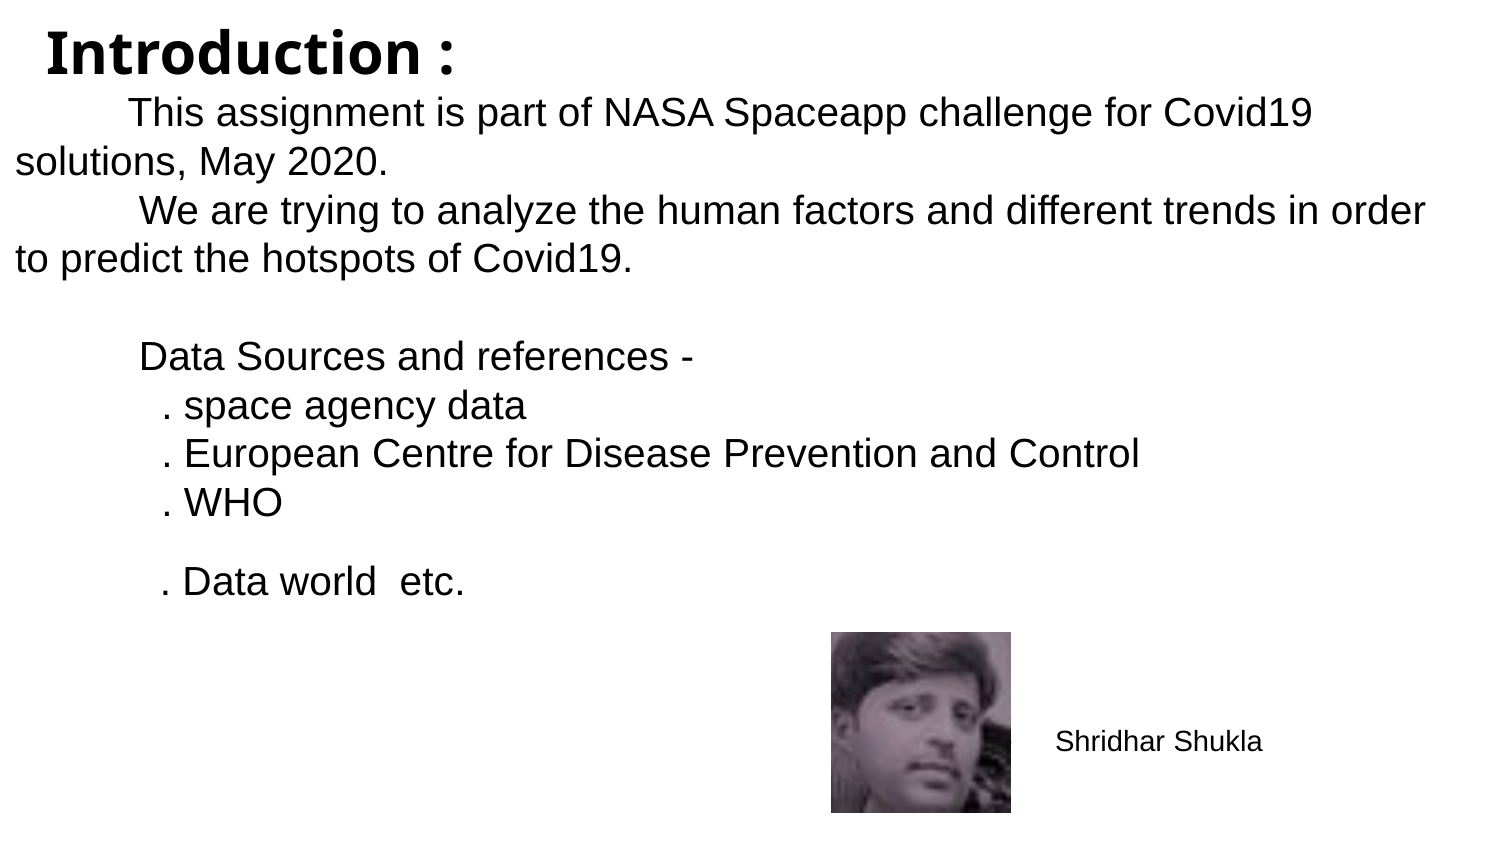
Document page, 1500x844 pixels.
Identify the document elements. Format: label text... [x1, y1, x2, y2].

text_box Introduction : This assignment is part of NASA Spaceapp challenge for Covid19 solutions, May 2020. We are trying to analyze the human factors and different trends in order to predict the hotspots of Covid19. Data Sources and references - . space agency data . European Centre for Disease Prevention and Control . WHO . Data world etc. [0, 0, 1466, 816]
picture [831, 632, 1012, 813]
text_box Shridhar Shukla [1016, 707, 1334, 771]
